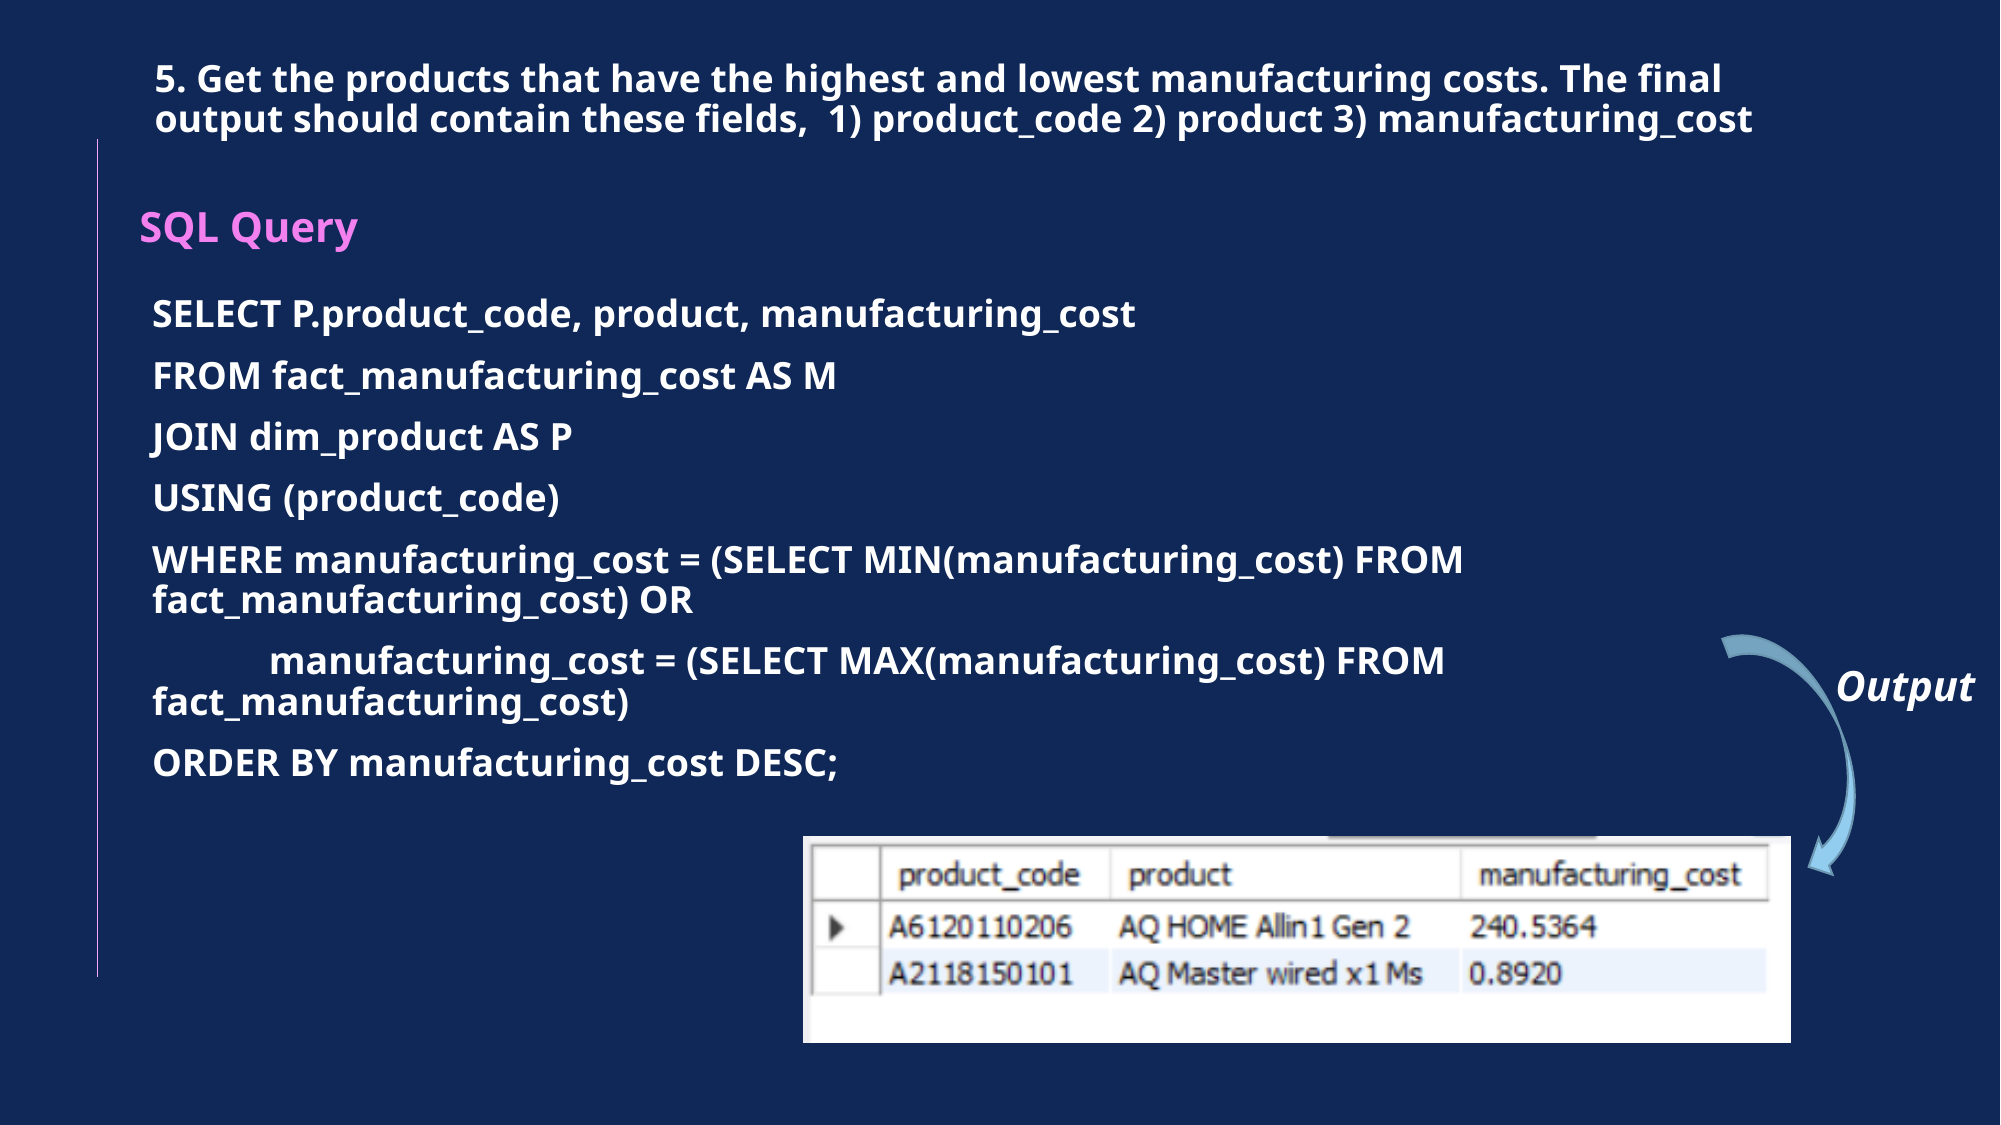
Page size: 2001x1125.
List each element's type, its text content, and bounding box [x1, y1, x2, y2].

text_box SQL Query [96, 198, 401, 261]
text_box Output [1770, 658, 2000, 724]
picture [803, 836, 1791, 1043]
text_box [1721, 634, 1797, 659]
text_box [1807, 724, 1856, 877]
text_box SELECT P.product_code, product, manufacturing_cost FROM fact_manufacturing_cost AS M JOIN dim_product AS P USING (product_code) WHERE manufacturing_cost = (SELECT MIN(manufacturing_cost) FROM fact_manufacturing_cost) OR manufacturing_cost = (SELECT MAX(manufacturing_cost) FROM fact_manufacturing_cost) ORDER BY manufacturing_cost DESC; [137, 288, 1778, 749]
text_box 5. Get the products that have the highest and lowest manufacturing costs. The final output should contain these fields, 1) product_code 2) product 3) manufacturing_cost [139, 52, 1869, 172]
